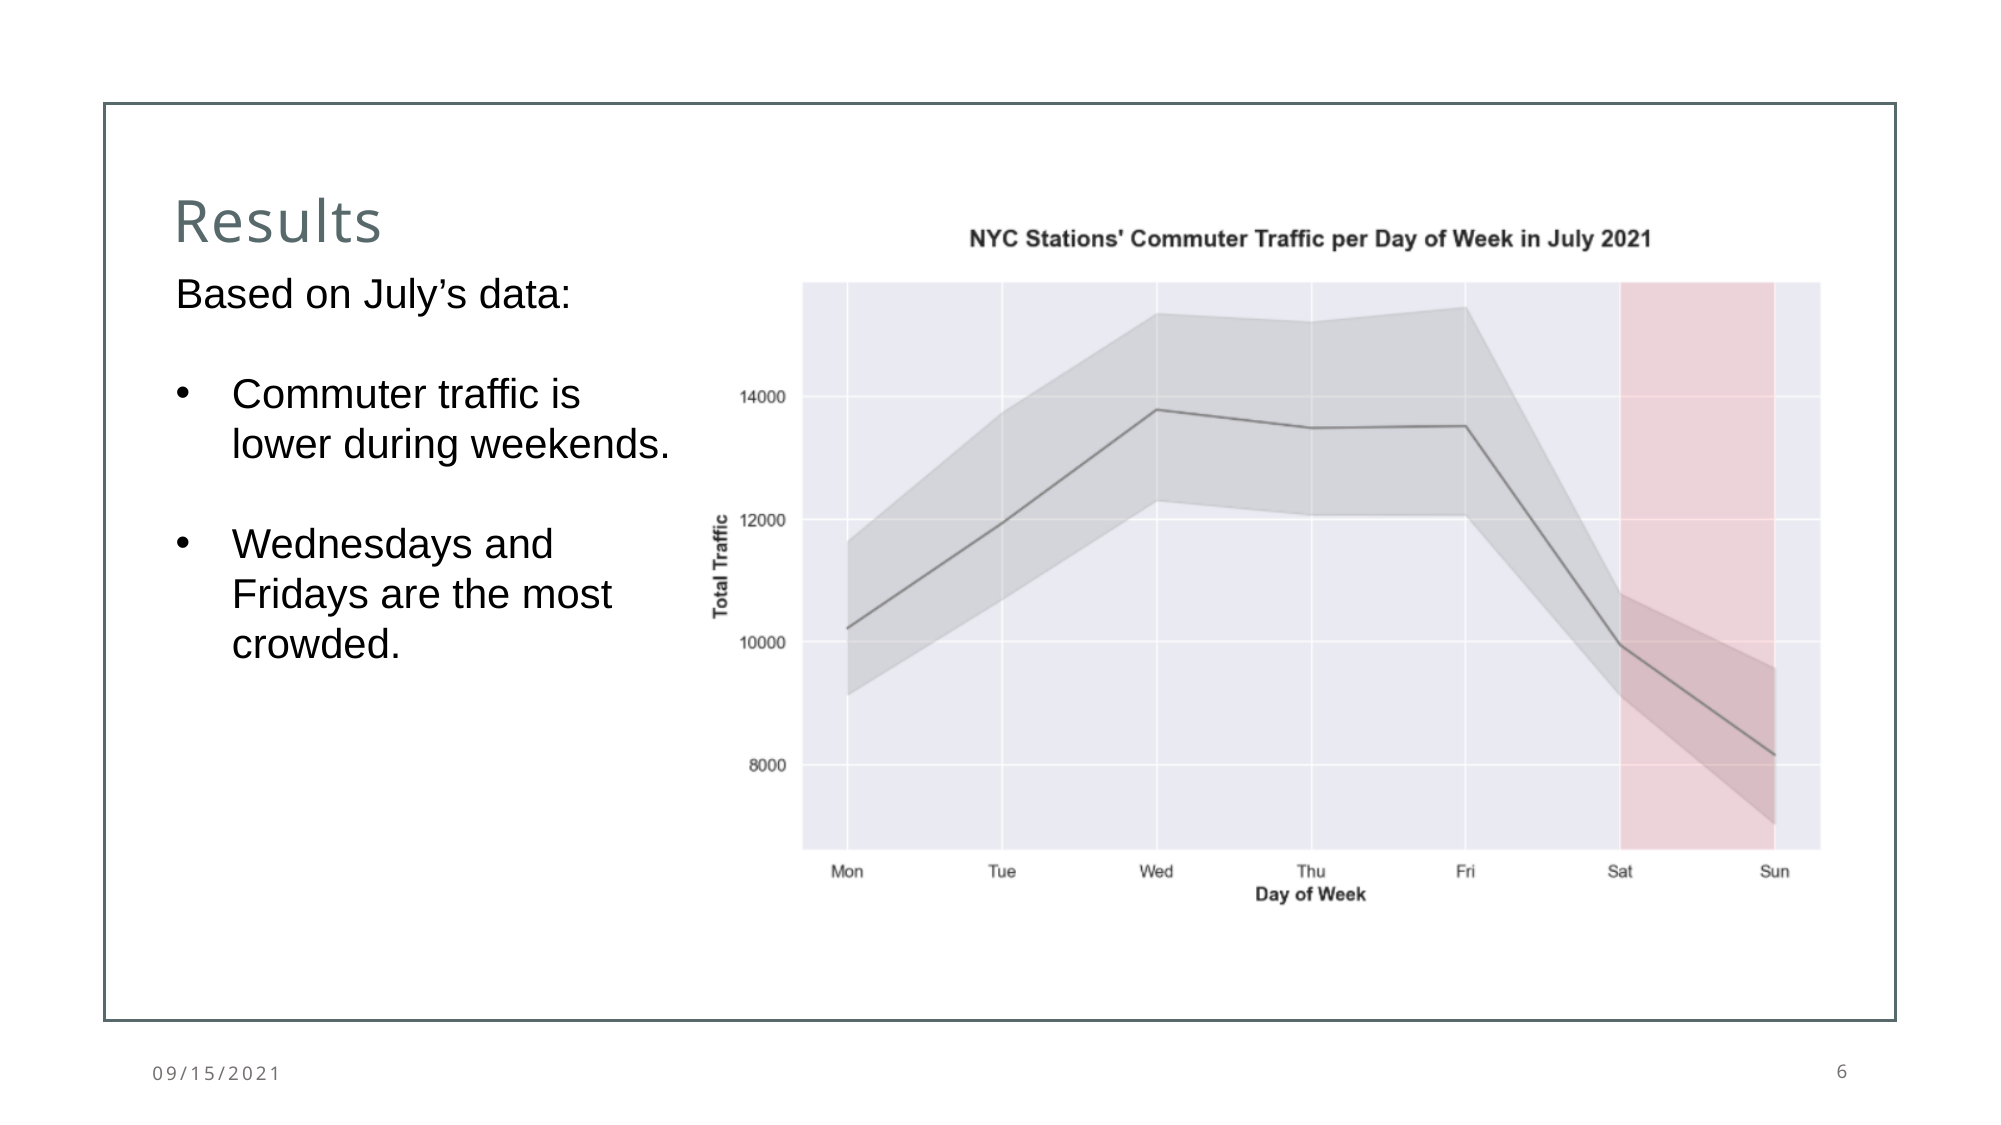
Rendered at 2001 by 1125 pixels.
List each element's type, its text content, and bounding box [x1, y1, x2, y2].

slide_number 6 [1412, 1042, 1863, 1103]
text_box Based on July’s data: Commuter traffic is lower during weekends. Wednesdays and Fridays are the most crowded. [160, 259, 688, 675]
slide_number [137, 1042, 588, 1103]
picture [688, 210, 1842, 917]
title Results [158, 161, 828, 260]
